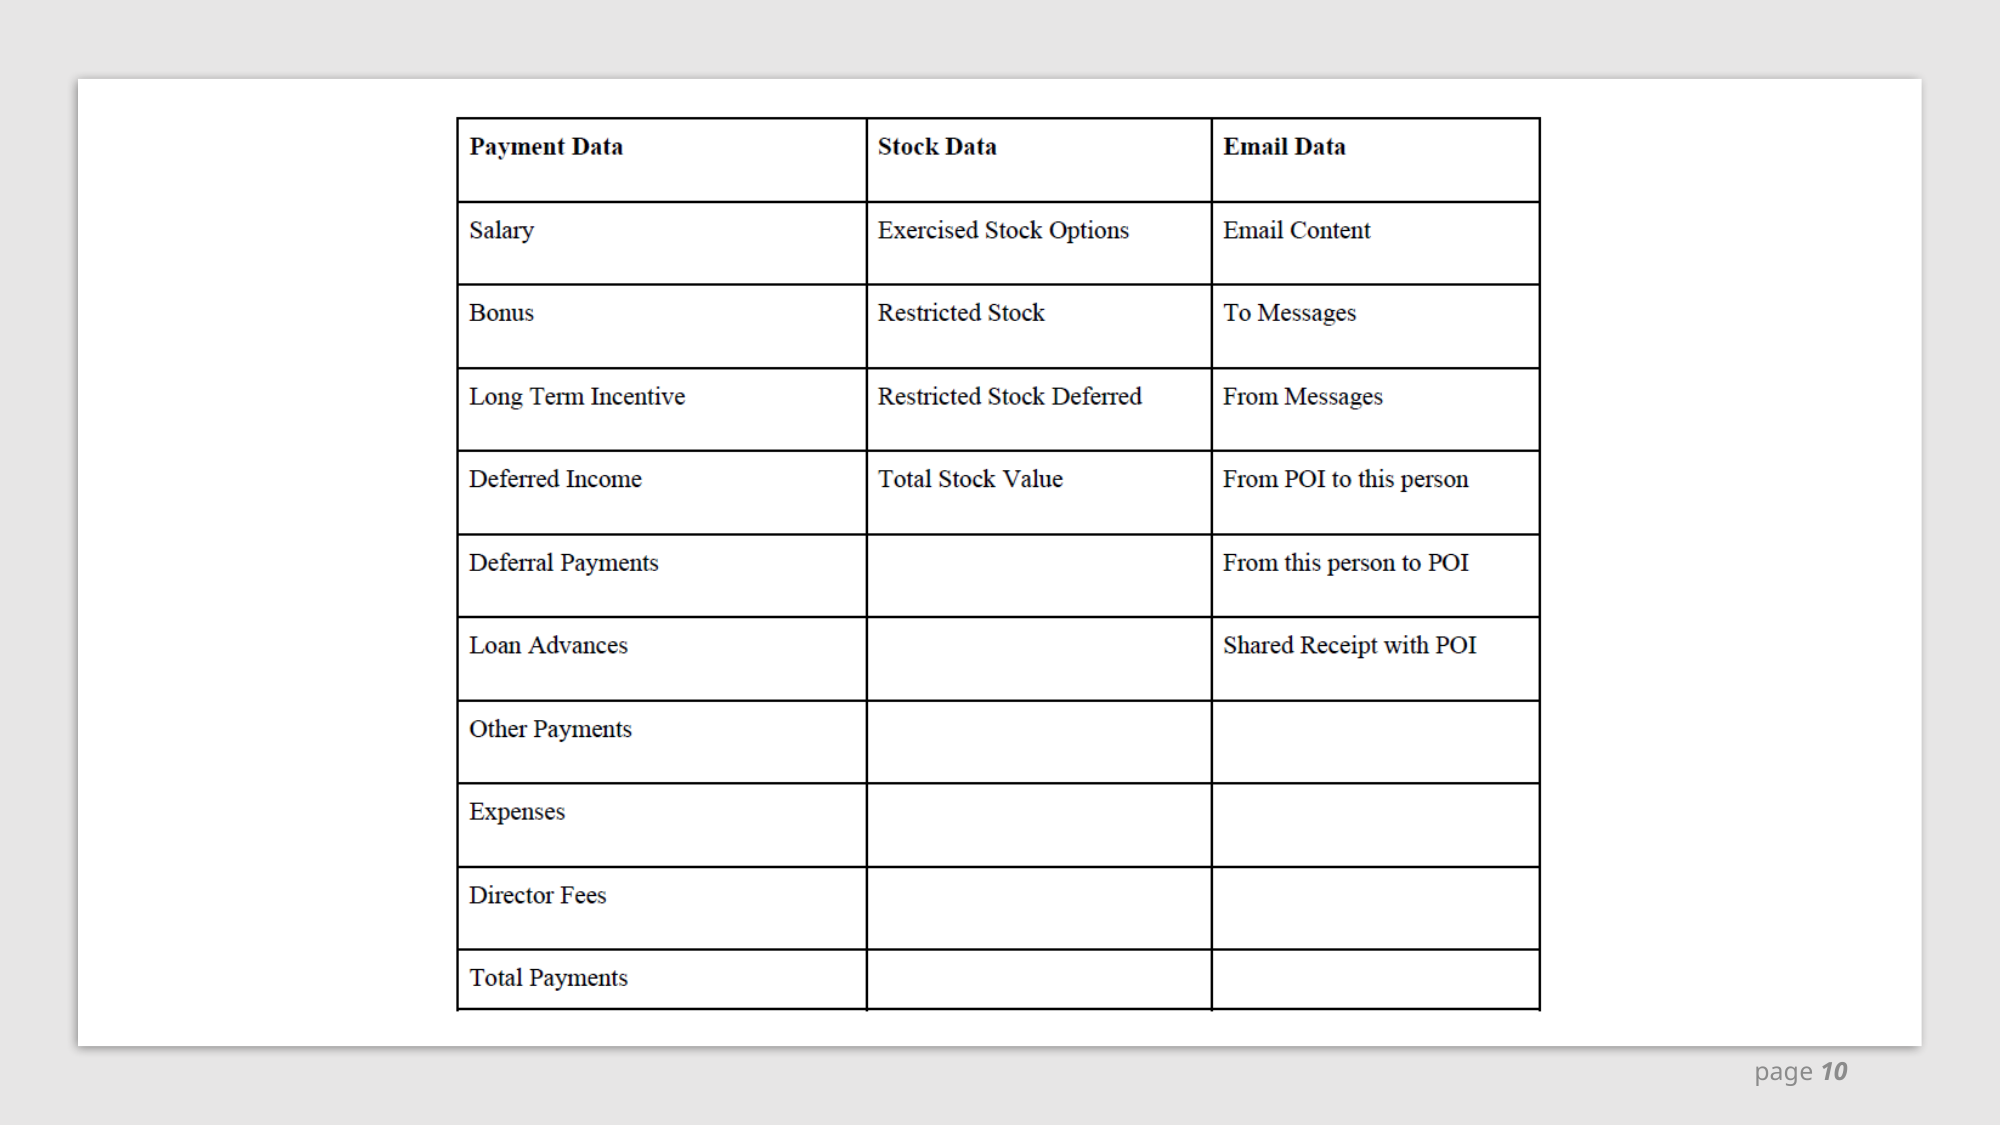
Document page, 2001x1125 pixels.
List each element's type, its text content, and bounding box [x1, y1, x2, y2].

text_box [77, 78, 1923, 1047]
slide_number page 10 [1412, 1042, 1863, 1103]
picture [437, 105, 1563, 1020]
text_box [0, 0, 2000, 1125]
